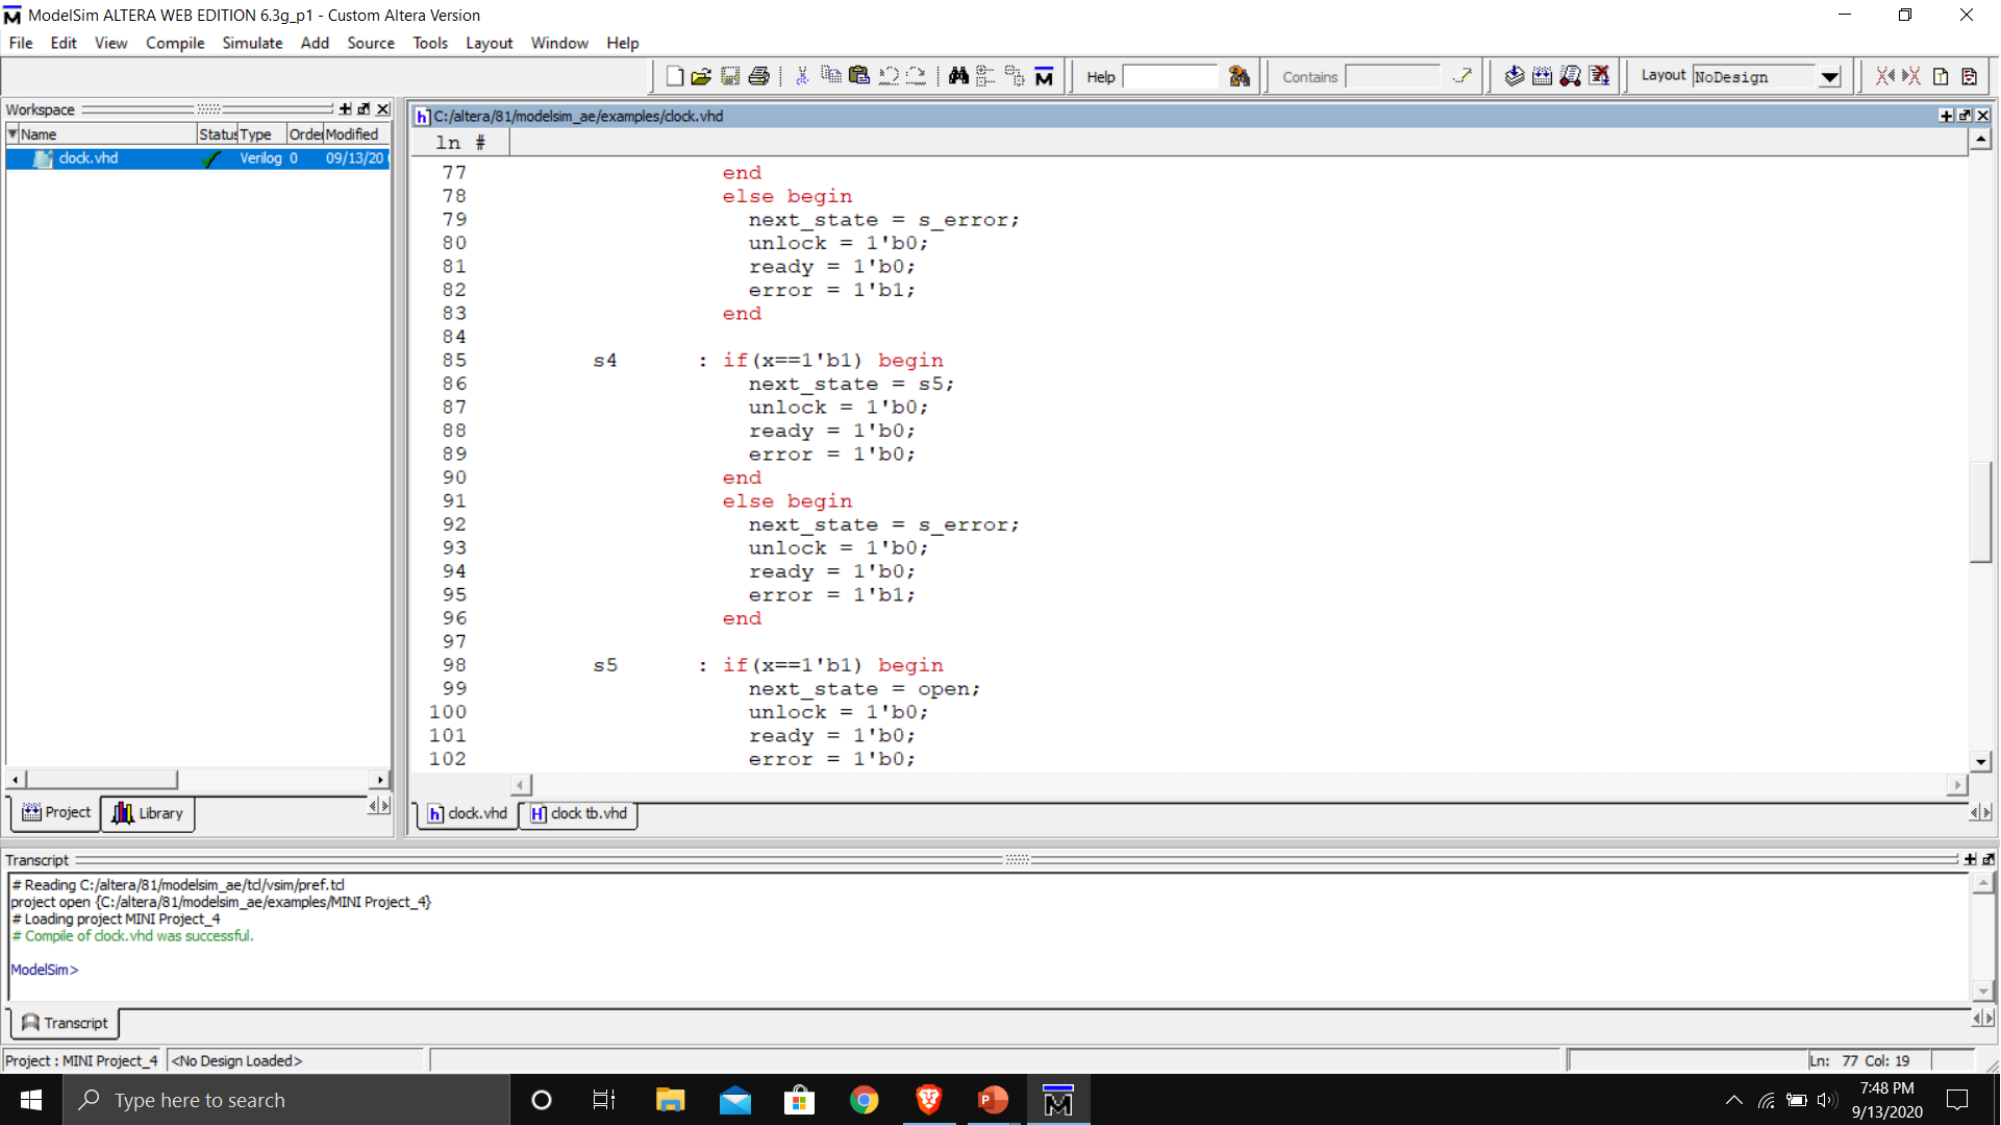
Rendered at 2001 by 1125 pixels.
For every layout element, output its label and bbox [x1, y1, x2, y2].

list [0, 0, 2000, 1125]
